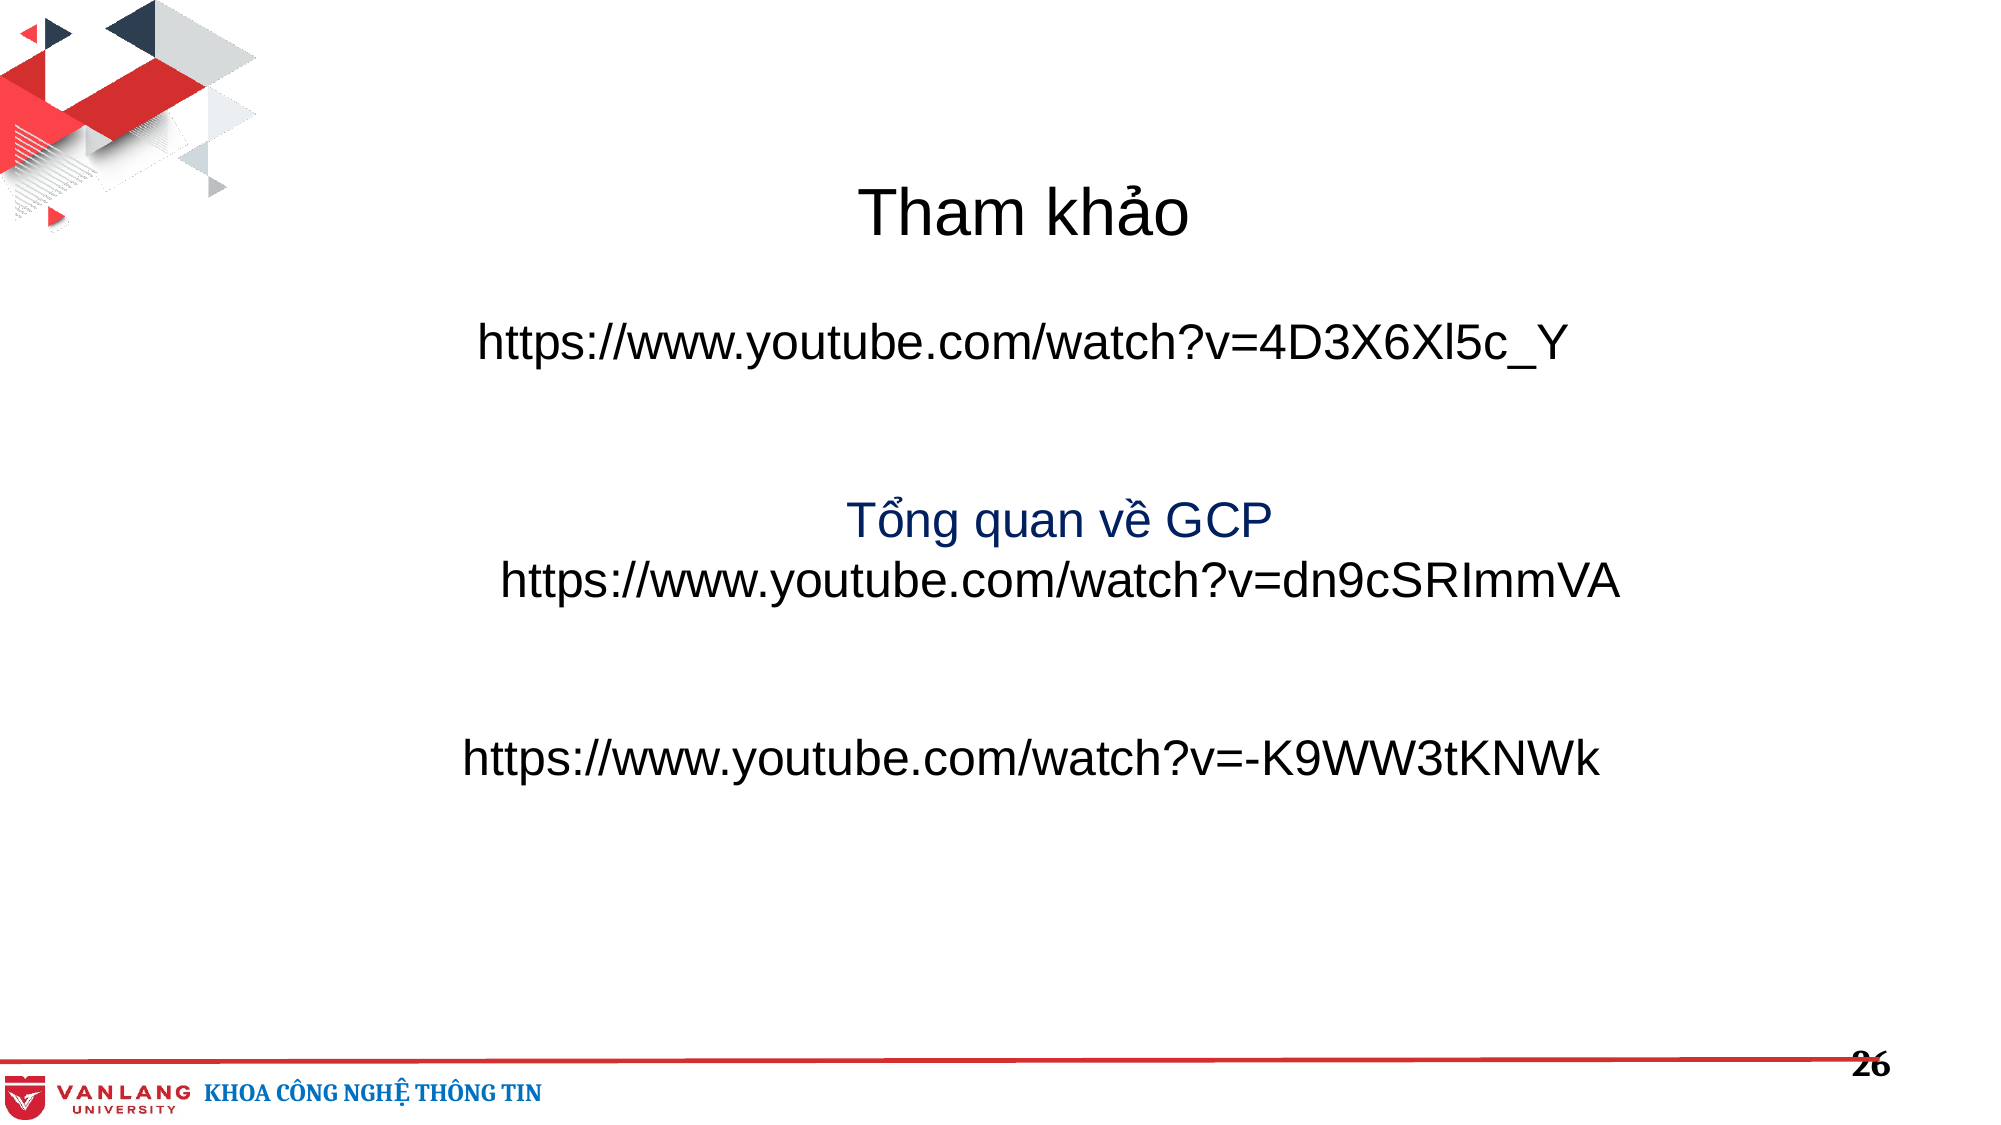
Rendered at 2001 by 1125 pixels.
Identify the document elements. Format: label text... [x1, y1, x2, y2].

text_box Tổng quan về GCP https://www.youtube.com/watch?v=dn9cSRImmVA [447, 480, 1674, 615]
picture [5, 1076, 190, 1120]
text_box https://www.youtube.com/watch?v=-K9WW3tKNWk [447, 717, 1674, 793]
picture [0, 0, 256, 233]
text_box Tham khảo https://www.youtube.com/watch?v=4D3X6Xl5c_Y [374, 161, 1674, 377]
